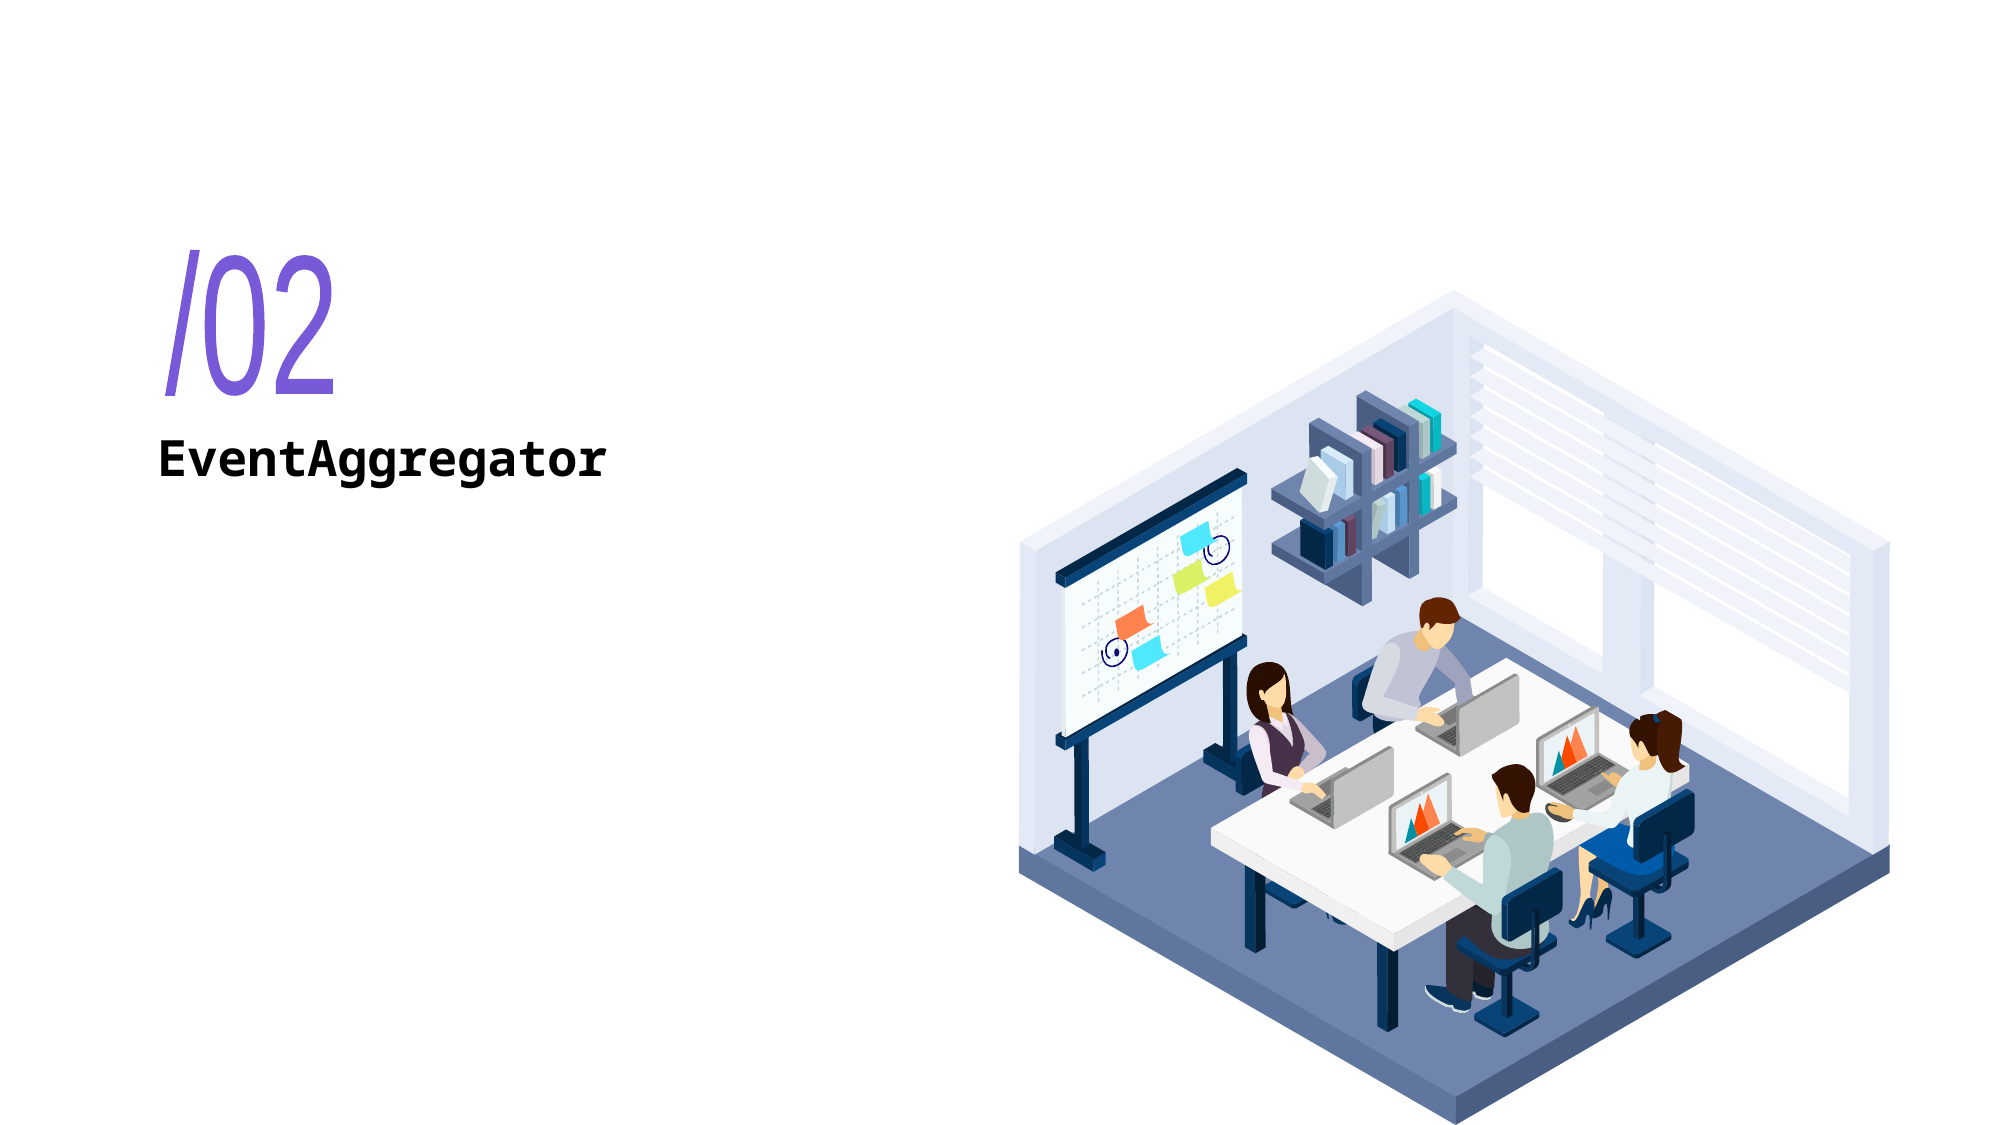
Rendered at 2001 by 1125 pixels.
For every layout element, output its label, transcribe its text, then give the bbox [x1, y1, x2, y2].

title EventAggregator [142, 348, 1032, 496]
